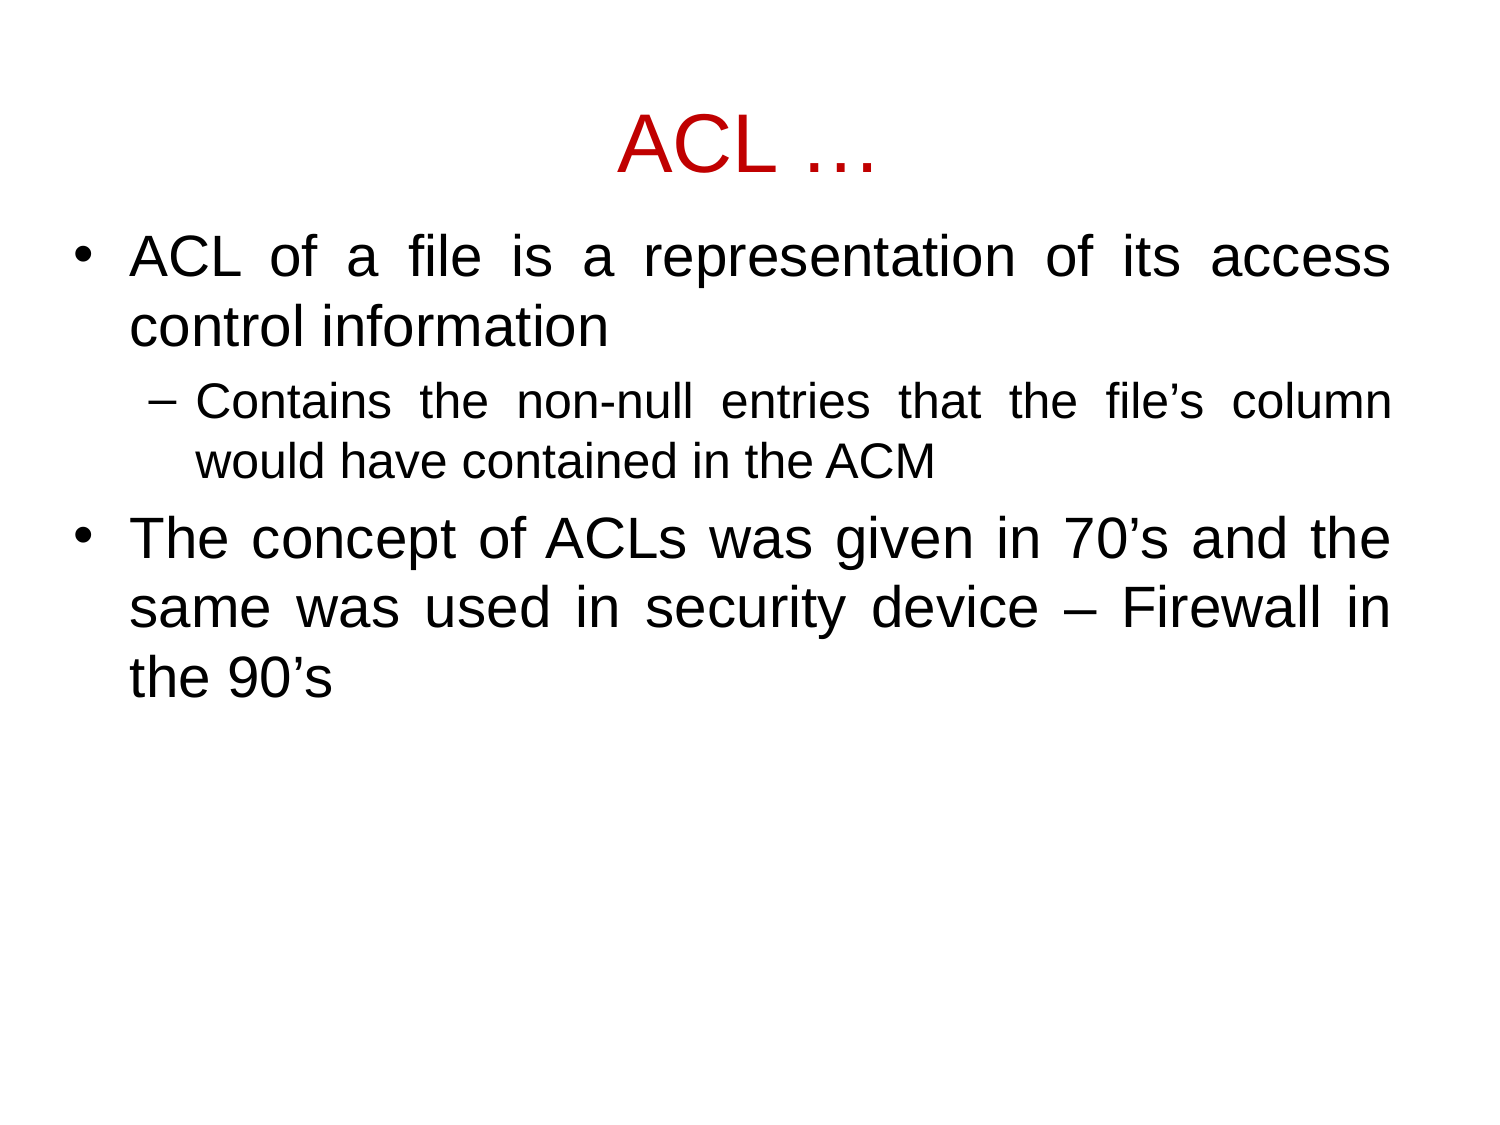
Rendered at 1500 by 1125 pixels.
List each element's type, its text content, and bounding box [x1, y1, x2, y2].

title ACL … [75, 45, 1425, 233]
list ACL of a file is a representation of its access control information Contains the non-null entries that the file’s column would have contained in the ACM The concept of ACLs was given in 70’s and the same was used in security device – Firewall in the 90’s [58, 210, 1409, 954]
